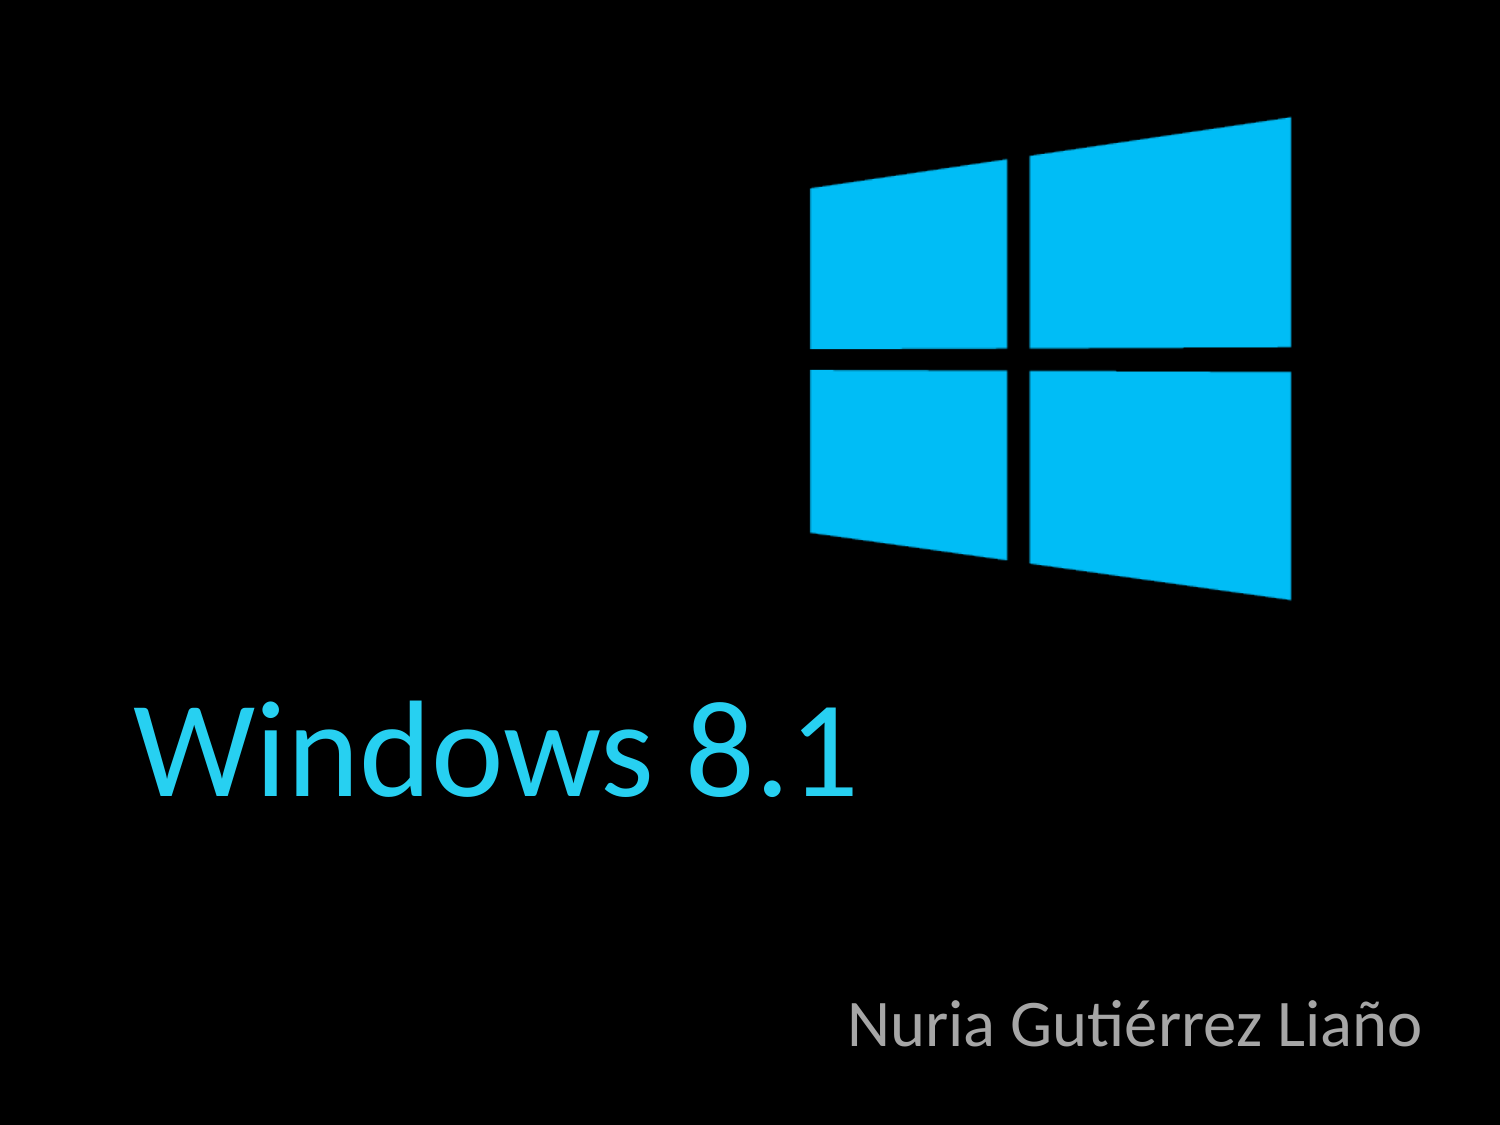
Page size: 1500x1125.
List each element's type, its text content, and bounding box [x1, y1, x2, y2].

subtitle Nuria Gutiérrez Liaño [808, 972, 1463, 1097]
picture [738, 46, 1364, 673]
title Windows 8.1 [0, 621, 1135, 863]
